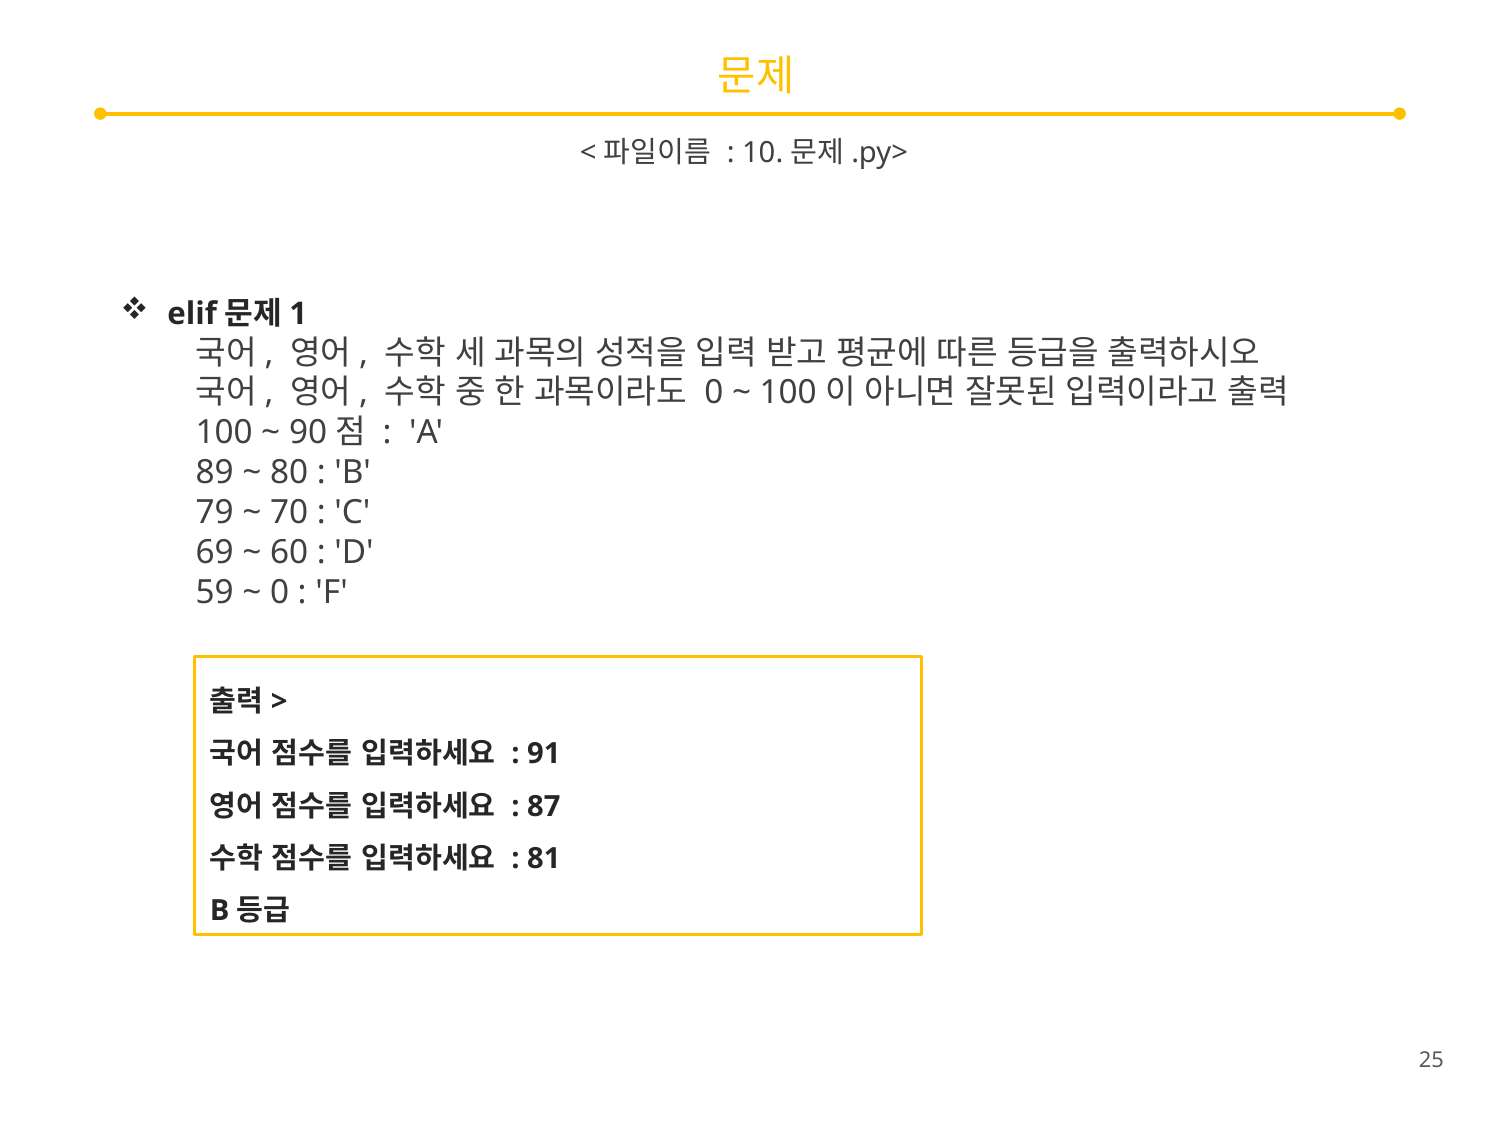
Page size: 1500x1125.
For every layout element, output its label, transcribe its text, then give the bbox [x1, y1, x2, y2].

title 문제 [123, 45, 1388, 102]
text_box elif문제1 국어, 영어, 수학 세 과목의 성적을 입력 받고 평균에 따른 등급을 출력하시오 국어, 영어, 수학 중 한 과목이라도 0 ~ 100이 아니면 잘못된 입력이라고 출력 100 ~ 90점 : 'A' 89 ~ 80 : 'B' 79 ~ 70 : 'C' 69 ~ 60 : 'D' 59 ~ 0 : 'F' [105, 267, 1388, 618]
text_box 출력> 국어 점수를 입력하세요 : 91 영어 점수를 입력하세요 : 87 수학 점수를 입력하세요 : 81 B등급 [194, 656, 922, 935]
text_box <파일이름 : 10.문제.py> [100, 125, 1388, 176]
